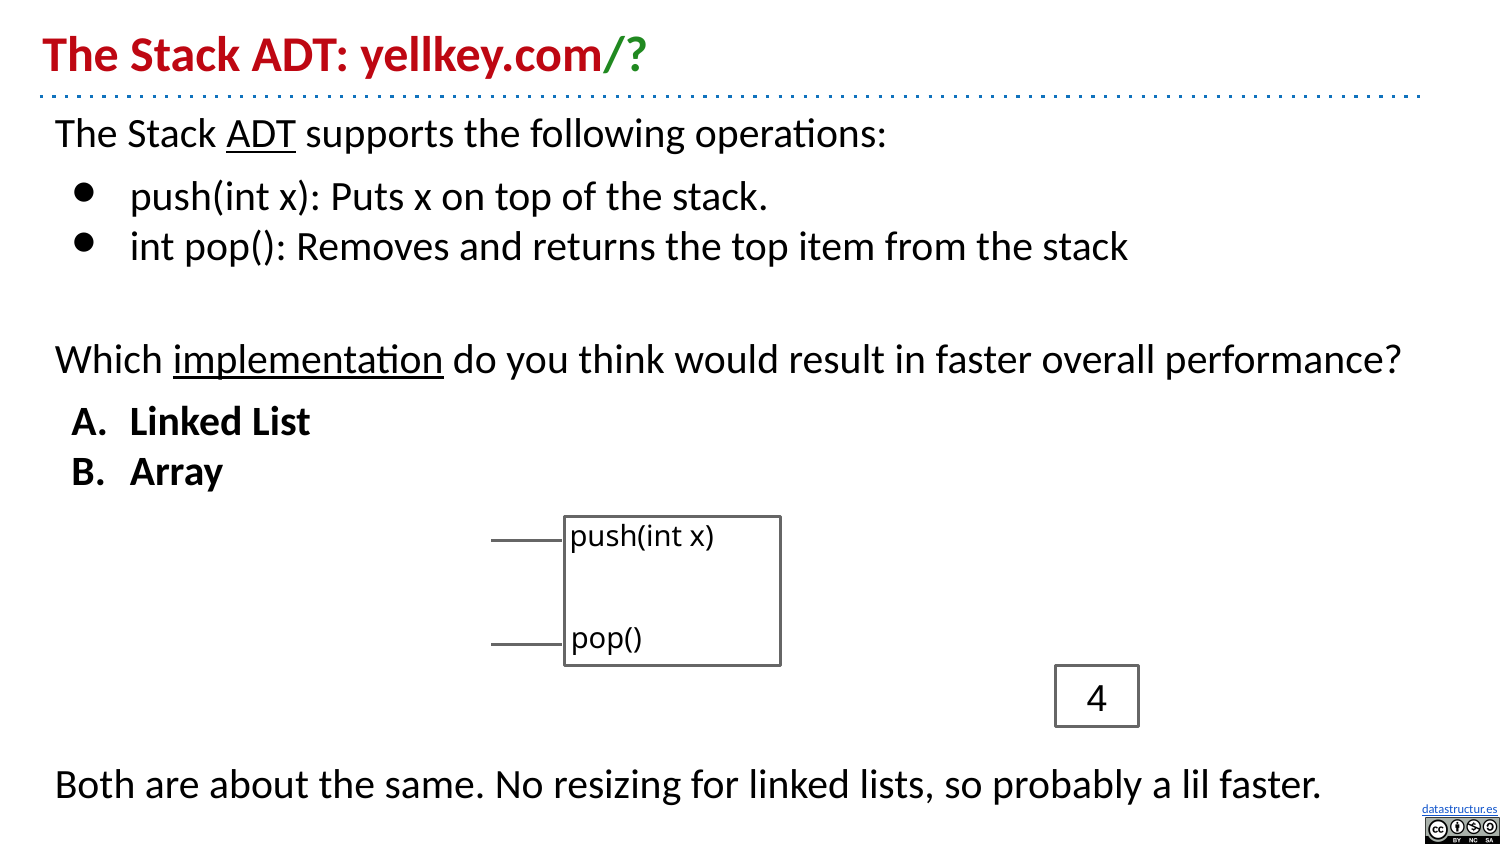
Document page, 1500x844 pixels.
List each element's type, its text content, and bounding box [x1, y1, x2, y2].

list The Stack ADT supports the following operations: push(int x): Puts x on top of the stack. int pop(): Removes and returns the top item from the stack Which implementation do you think would result in faster overall performance? Linked List Array Both are about the same. No resizing for linked lists, so probably a lil faster. [39, 91, 1478, 773]
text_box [554, 506, 815, 666]
picture [1425, 817, 1500, 844]
title The Stack ADT: yellkey.com/? [27, 15, 1378, 97]
text_box 4 [1055, 665, 1139, 727]
